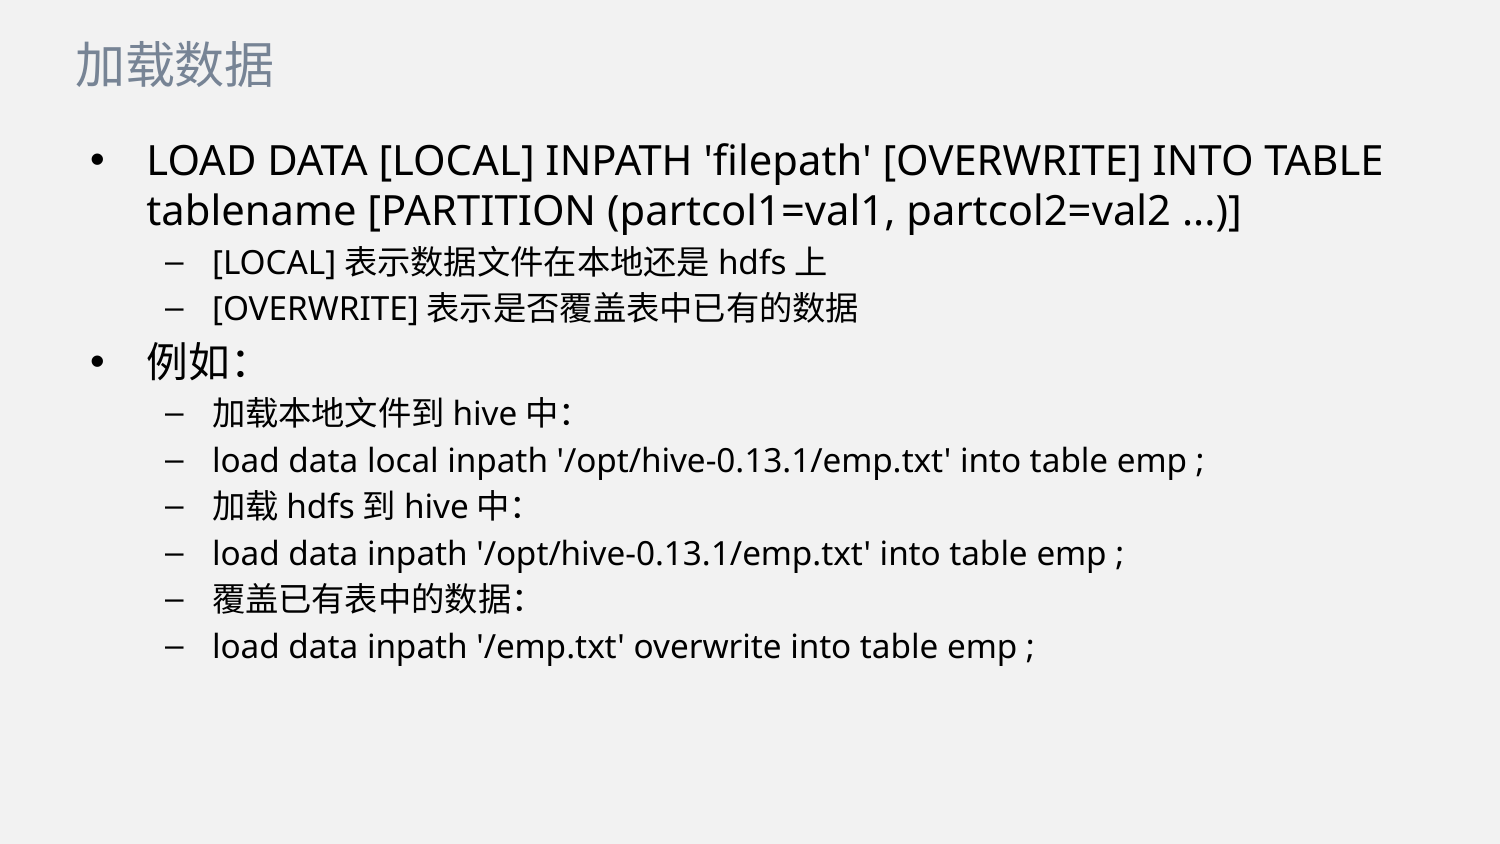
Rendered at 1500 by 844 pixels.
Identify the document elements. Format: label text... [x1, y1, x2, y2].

text_box 加载数据 [75, 32, 798, 95]
list LOAD DATA [LOCAL] INPATH 'filepath' [OVERWRITE] INTO TABLE tablename [PARTITION (partcol1=val1, partcol2=val2 ...)] [LOCAL]表示数据文件在本地还是hdfs上 [OVERWRITE]表示是否覆盖表中已有的数据 例如： 加载本地文件到hive中： load data local inpath '/opt/hive-0.13.1/emp.txt' into table emp ; 加载hdfs到hive中： load data inpath '/opt/hive-0.13.1/emp.txt' into table emp ; 覆盖已有表中的数据： load data inpath '/emp.txt' overwrite into table emp ; [75, 126, 1426, 800]
